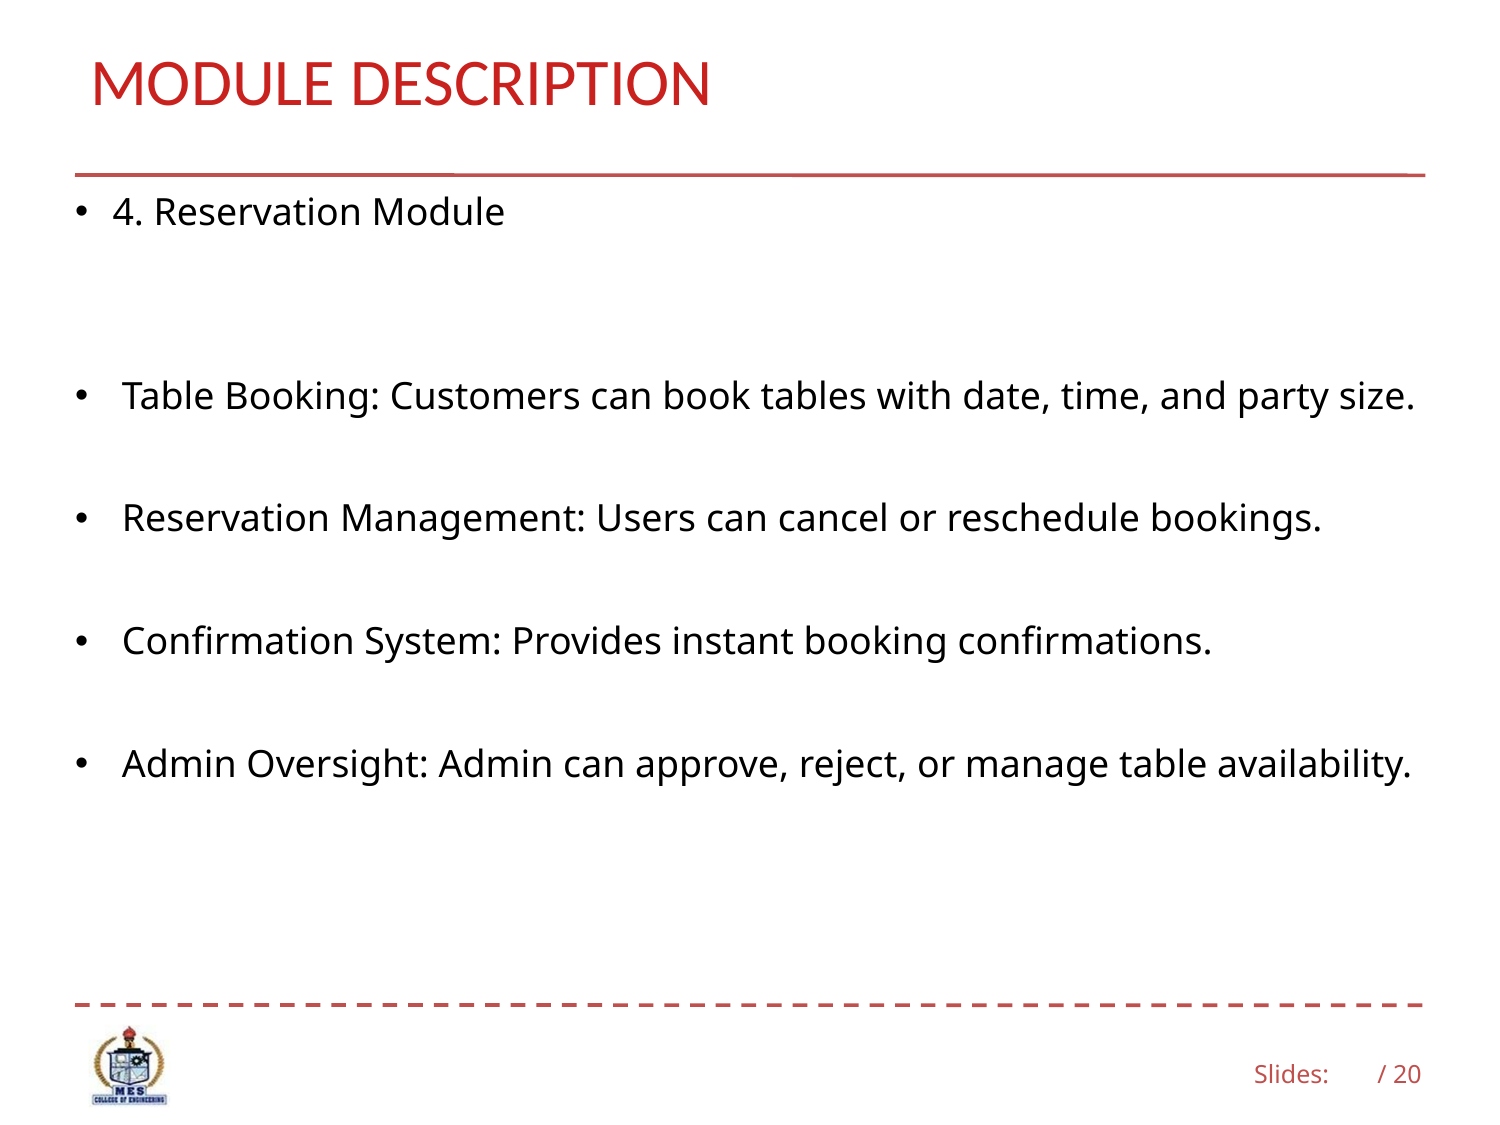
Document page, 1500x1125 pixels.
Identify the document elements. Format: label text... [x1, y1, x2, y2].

title MODULE DESCRIPTION [73, 48, 1426, 189]
list 4. Reservation Module Table Booking: Customers can book tables with date, time, and party size. Reservation Management: Users can cancel or reschedule bookings. Confirmation System: Provides instant booking confirmations. Admin Oversight: Admin can approve, reject, or manage table availability. [75, 193, 1425, 1005]
picture [87, 1023, 171, 1109]
